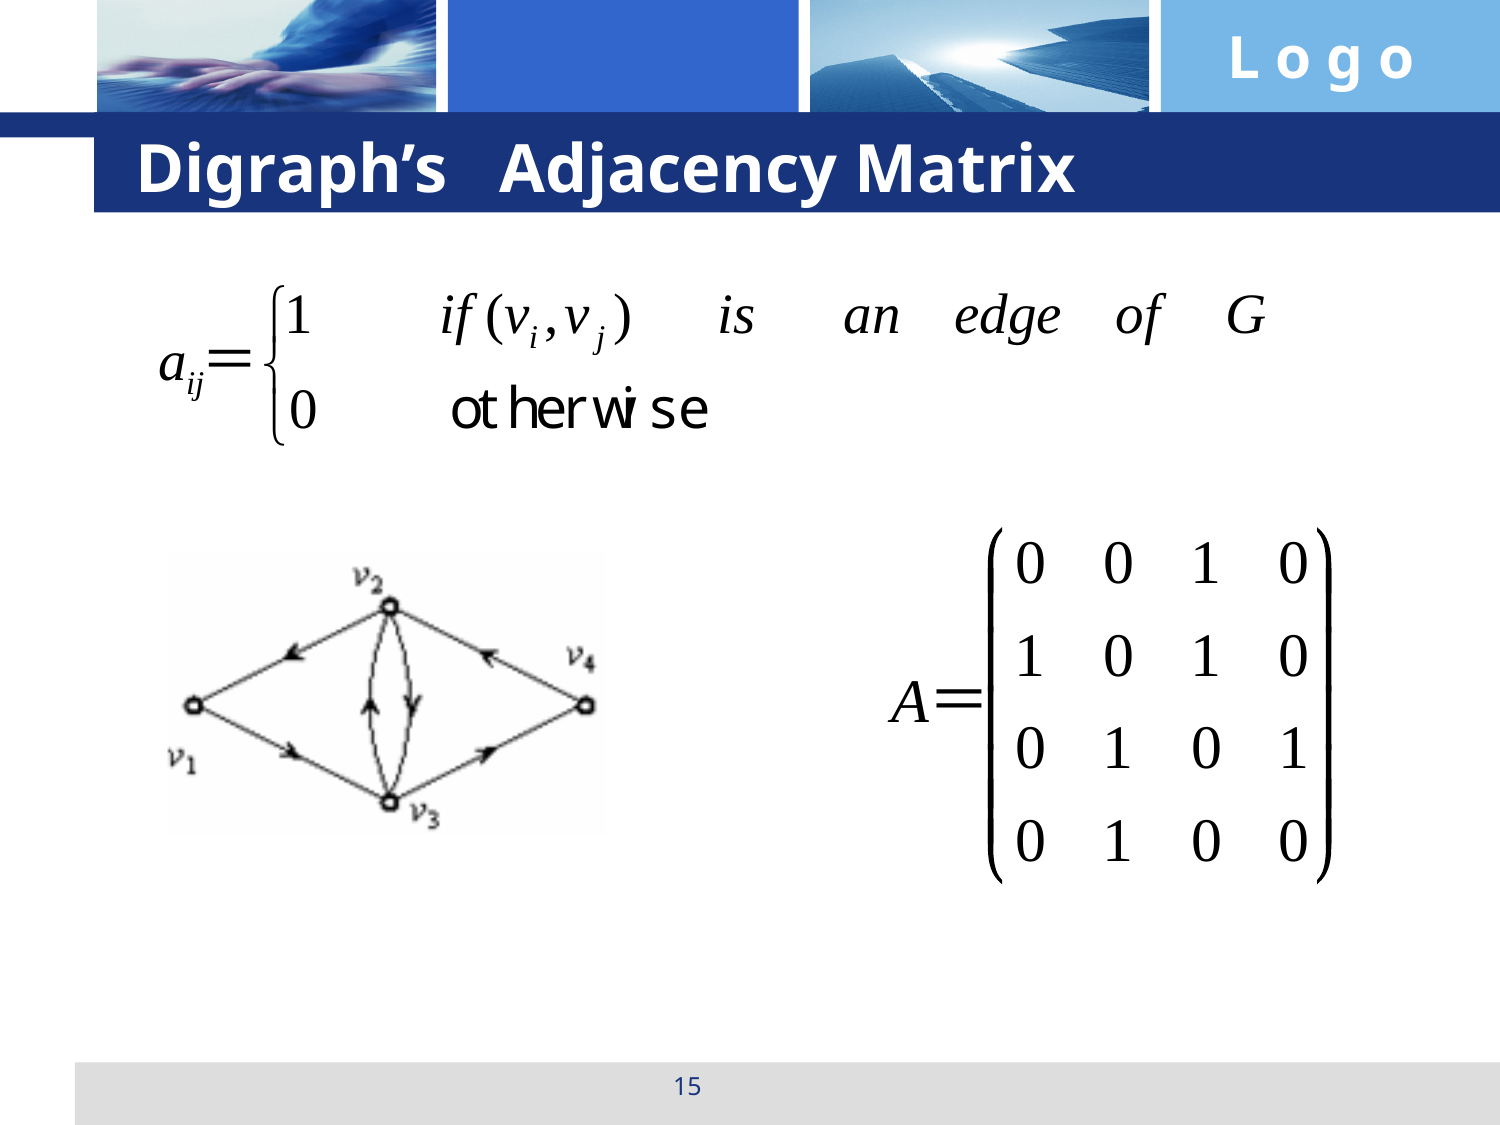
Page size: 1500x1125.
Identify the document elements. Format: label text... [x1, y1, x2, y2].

picture [810, 0, 1150, 112]
picture [97, 0, 437, 112]
slide_number 15 [512, 1062, 863, 1116]
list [874, 512, 1351, 896]
title Digraph’s Adjacency Matrix [120, 120, 1400, 213]
picture [149, 549, 638, 835]
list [149, 274, 1438, 457]
